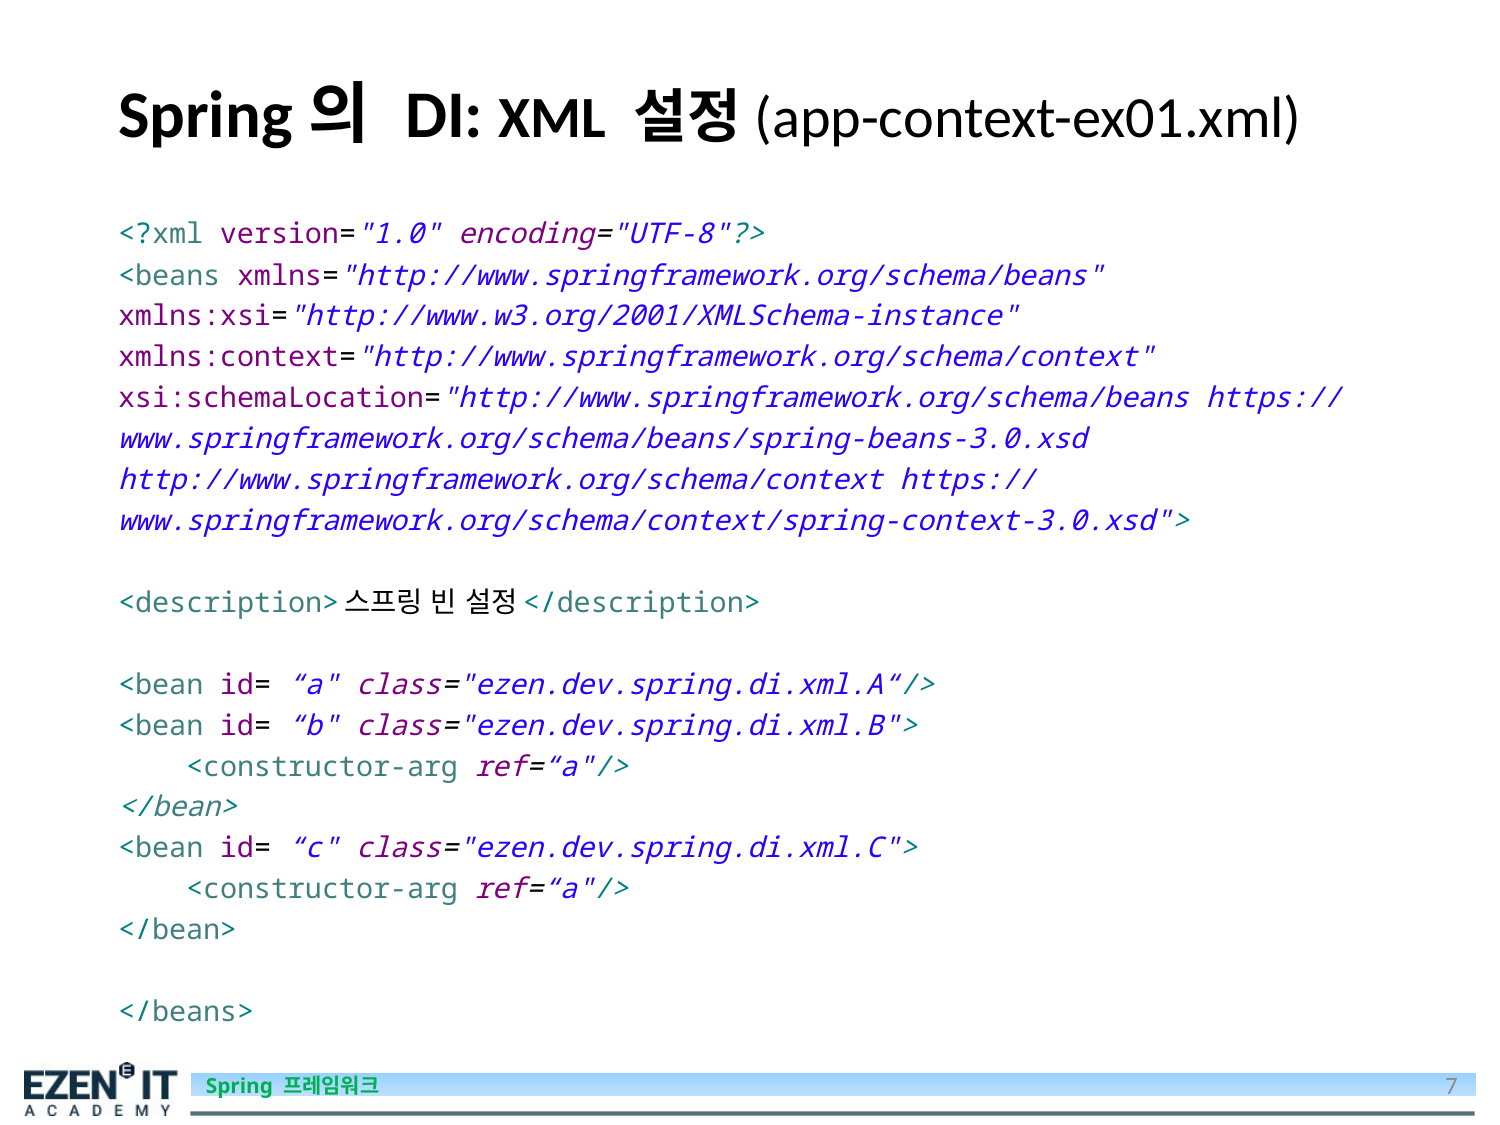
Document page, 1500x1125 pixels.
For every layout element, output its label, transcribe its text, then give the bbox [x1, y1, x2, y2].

picture [24, 1062, 178, 1116]
title Spring의 DI: XML 설정(app-context-ex01.xml) [103, 59, 1397, 172]
slide_number 7 [1405, 1053, 1473, 1117]
list <?xml version="1.0" encoding="UTF-8"?> <beans xmlns="http://www.springframework.org/schema/beans" xmlns:xsi="http://www.w3.org/2001/XMLSchema-instance" xmlns:context="http://www.springframework.org/schema/context" xsi:schemaLocation="http://www.springframework.org/schema/beans https://www.springframework.org/schema/beans/spring-beans-3.0.xsd http://www.springframework.org/schema/context https://www.springframework.org/schema/context/spring-context-3.0.xsd"> <description>스프링 빈 설정</description> <bean id= “a" class="ezen.dev.spring.di.xml.A“/> <bean id= “b" class="ezen.dev.spring.di.xml.B"> <constructor-arg ref=“a"/> </bean> <bean id= “c" class="ezen.dev.spring.di.xml.C"> <constructor-arg ref=“a"/> </bean> </beans> [103, 201, 1397, 1044]
